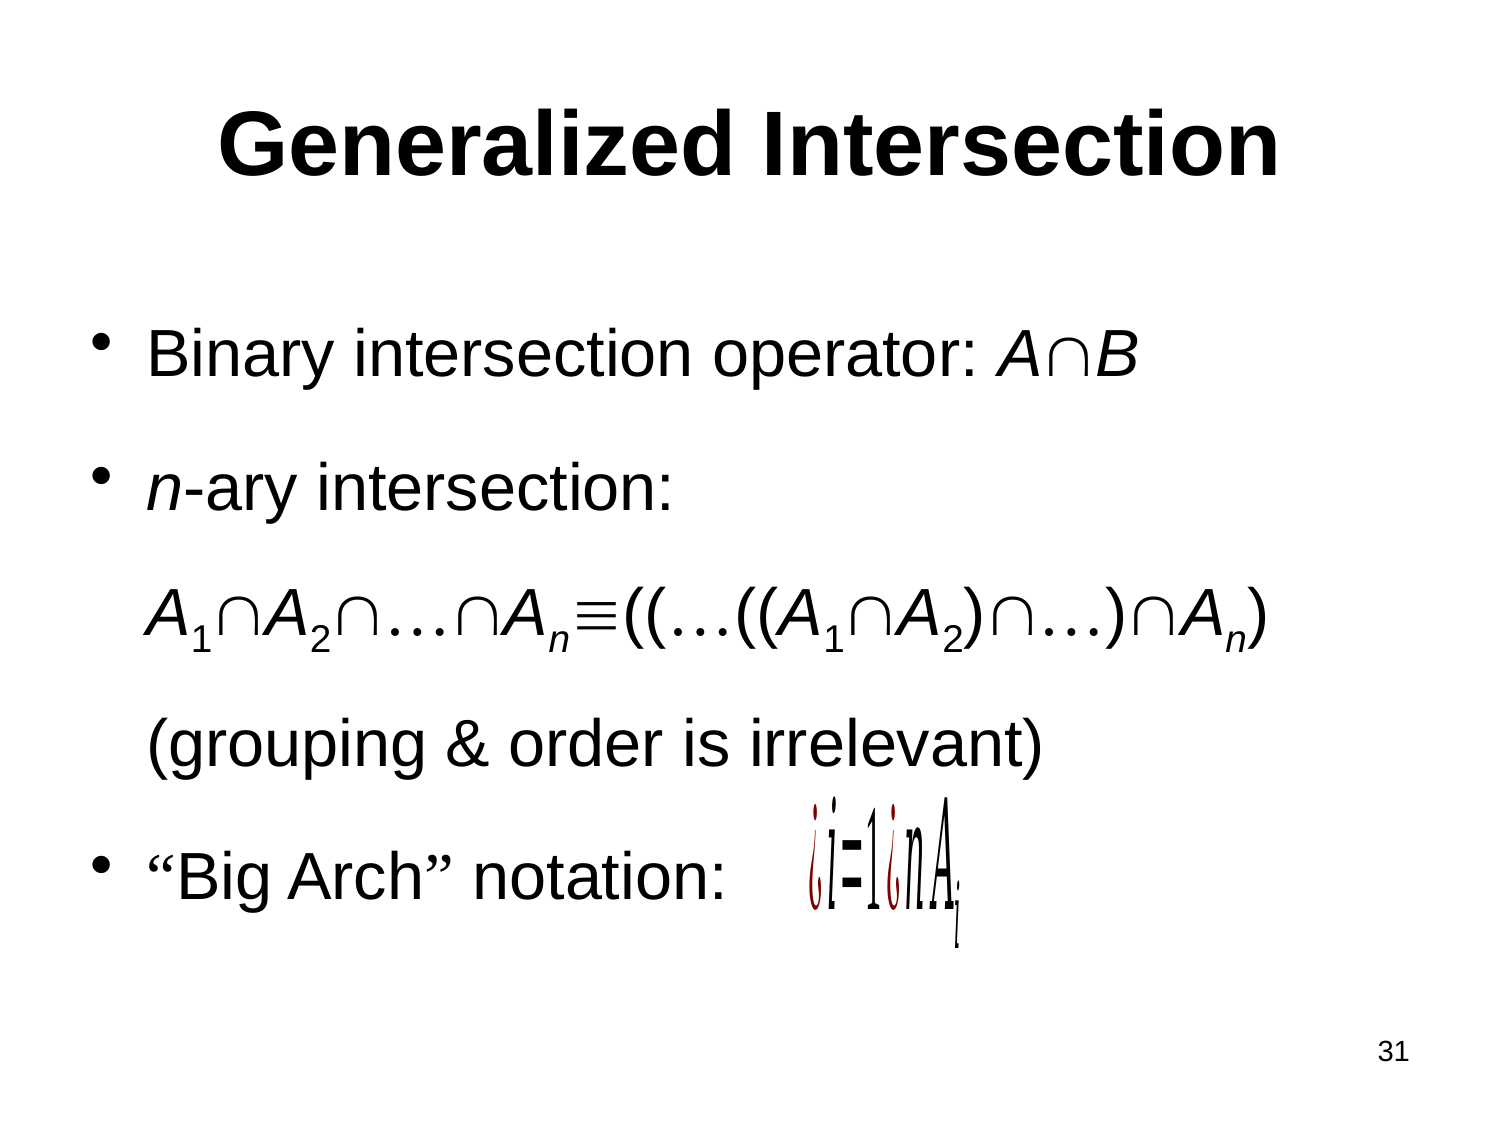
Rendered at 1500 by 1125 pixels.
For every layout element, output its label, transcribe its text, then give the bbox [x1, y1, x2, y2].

slide_number 31 [1074, 1024, 1425, 1103]
title Generalized Intersection [75, 45, 1425, 233]
list Binary intersection operator: AB n-ary intersection: A1A2…An((…((A1A2)…)An) (grouping & order is irrelevant) “Big Arch” notation: [75, 262, 1425, 1005]
